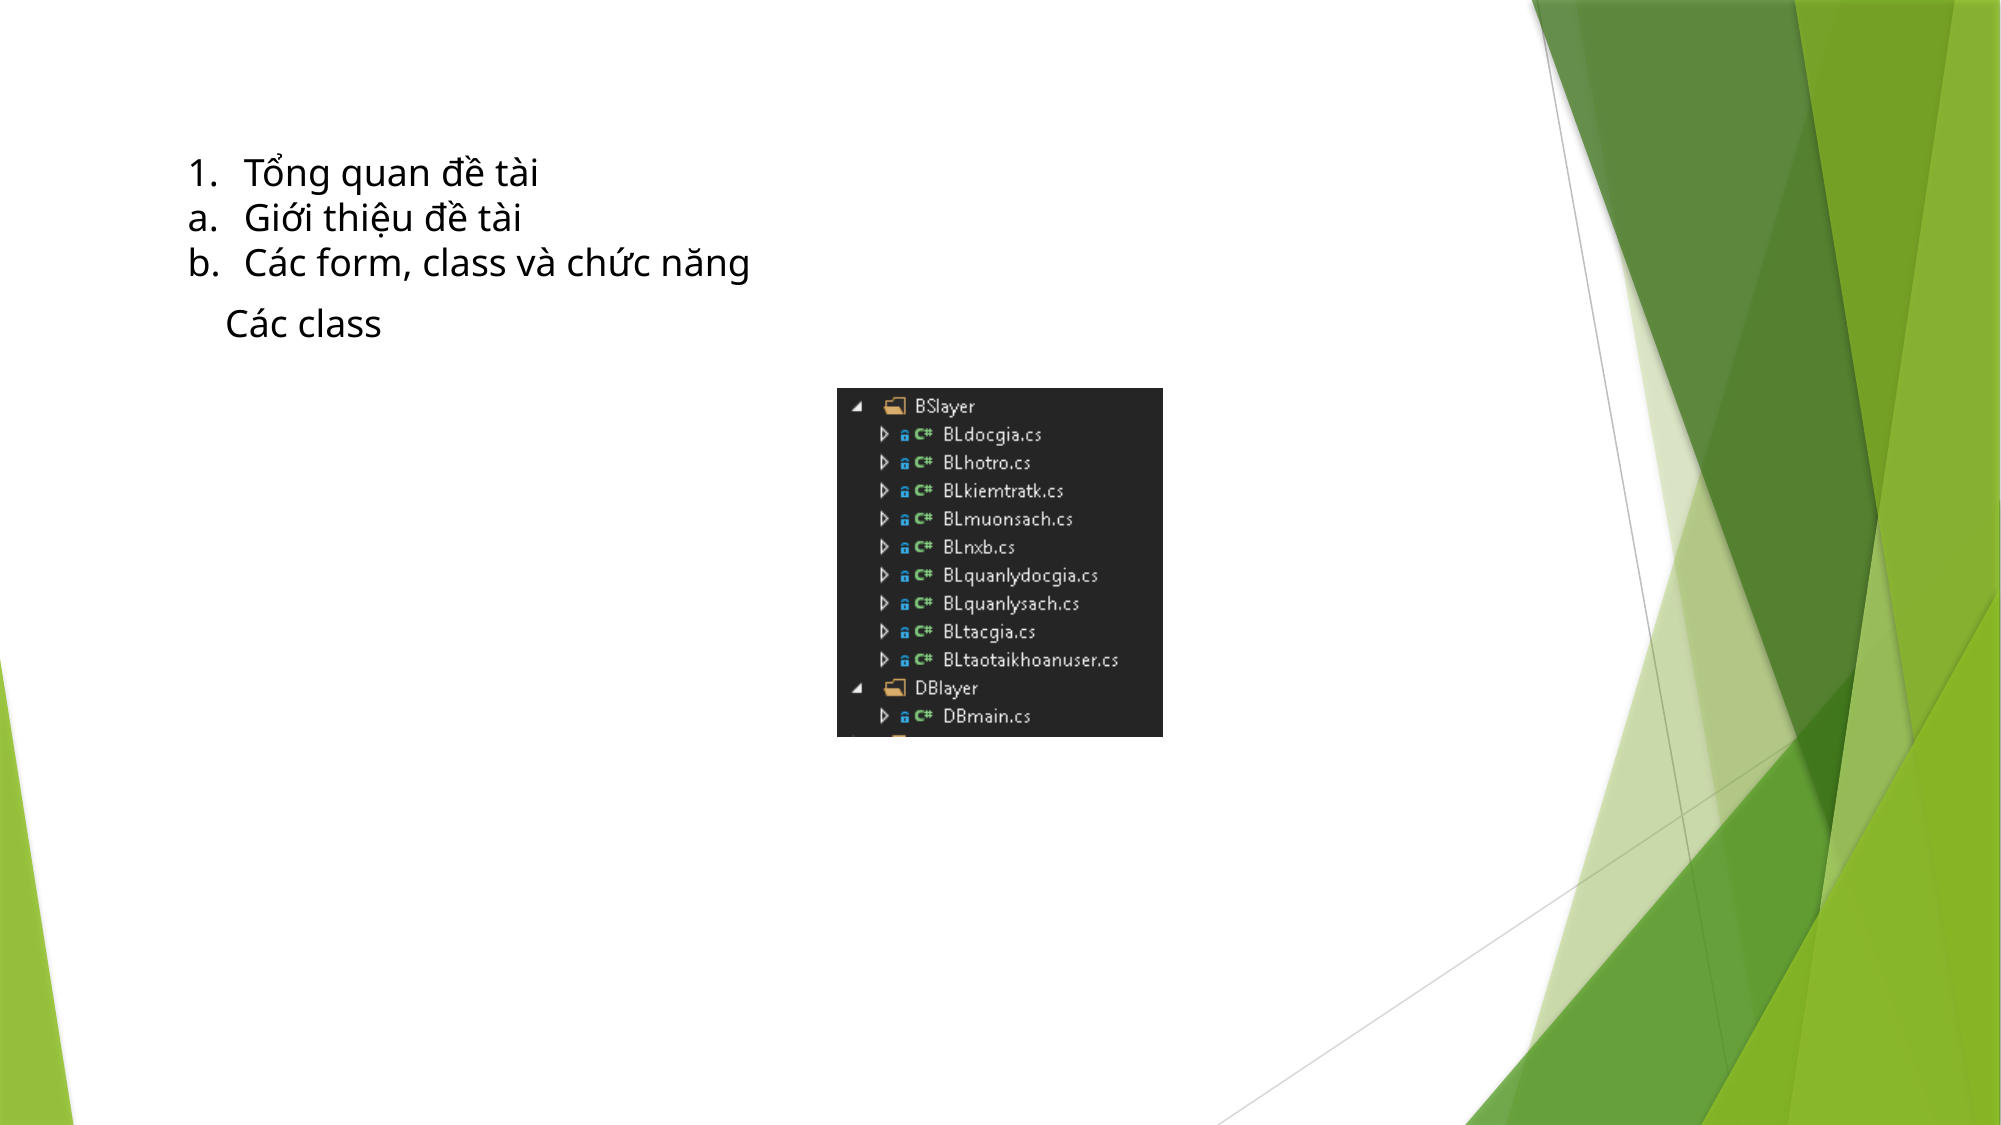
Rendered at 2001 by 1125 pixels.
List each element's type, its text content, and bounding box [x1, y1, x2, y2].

picture [836, 387, 1163, 738]
text_box Các class [210, 293, 709, 353]
text_box Tổng quan đề tài Giới thiệu đề tài Các form, class và chức năng [172, 141, 1088, 292]
